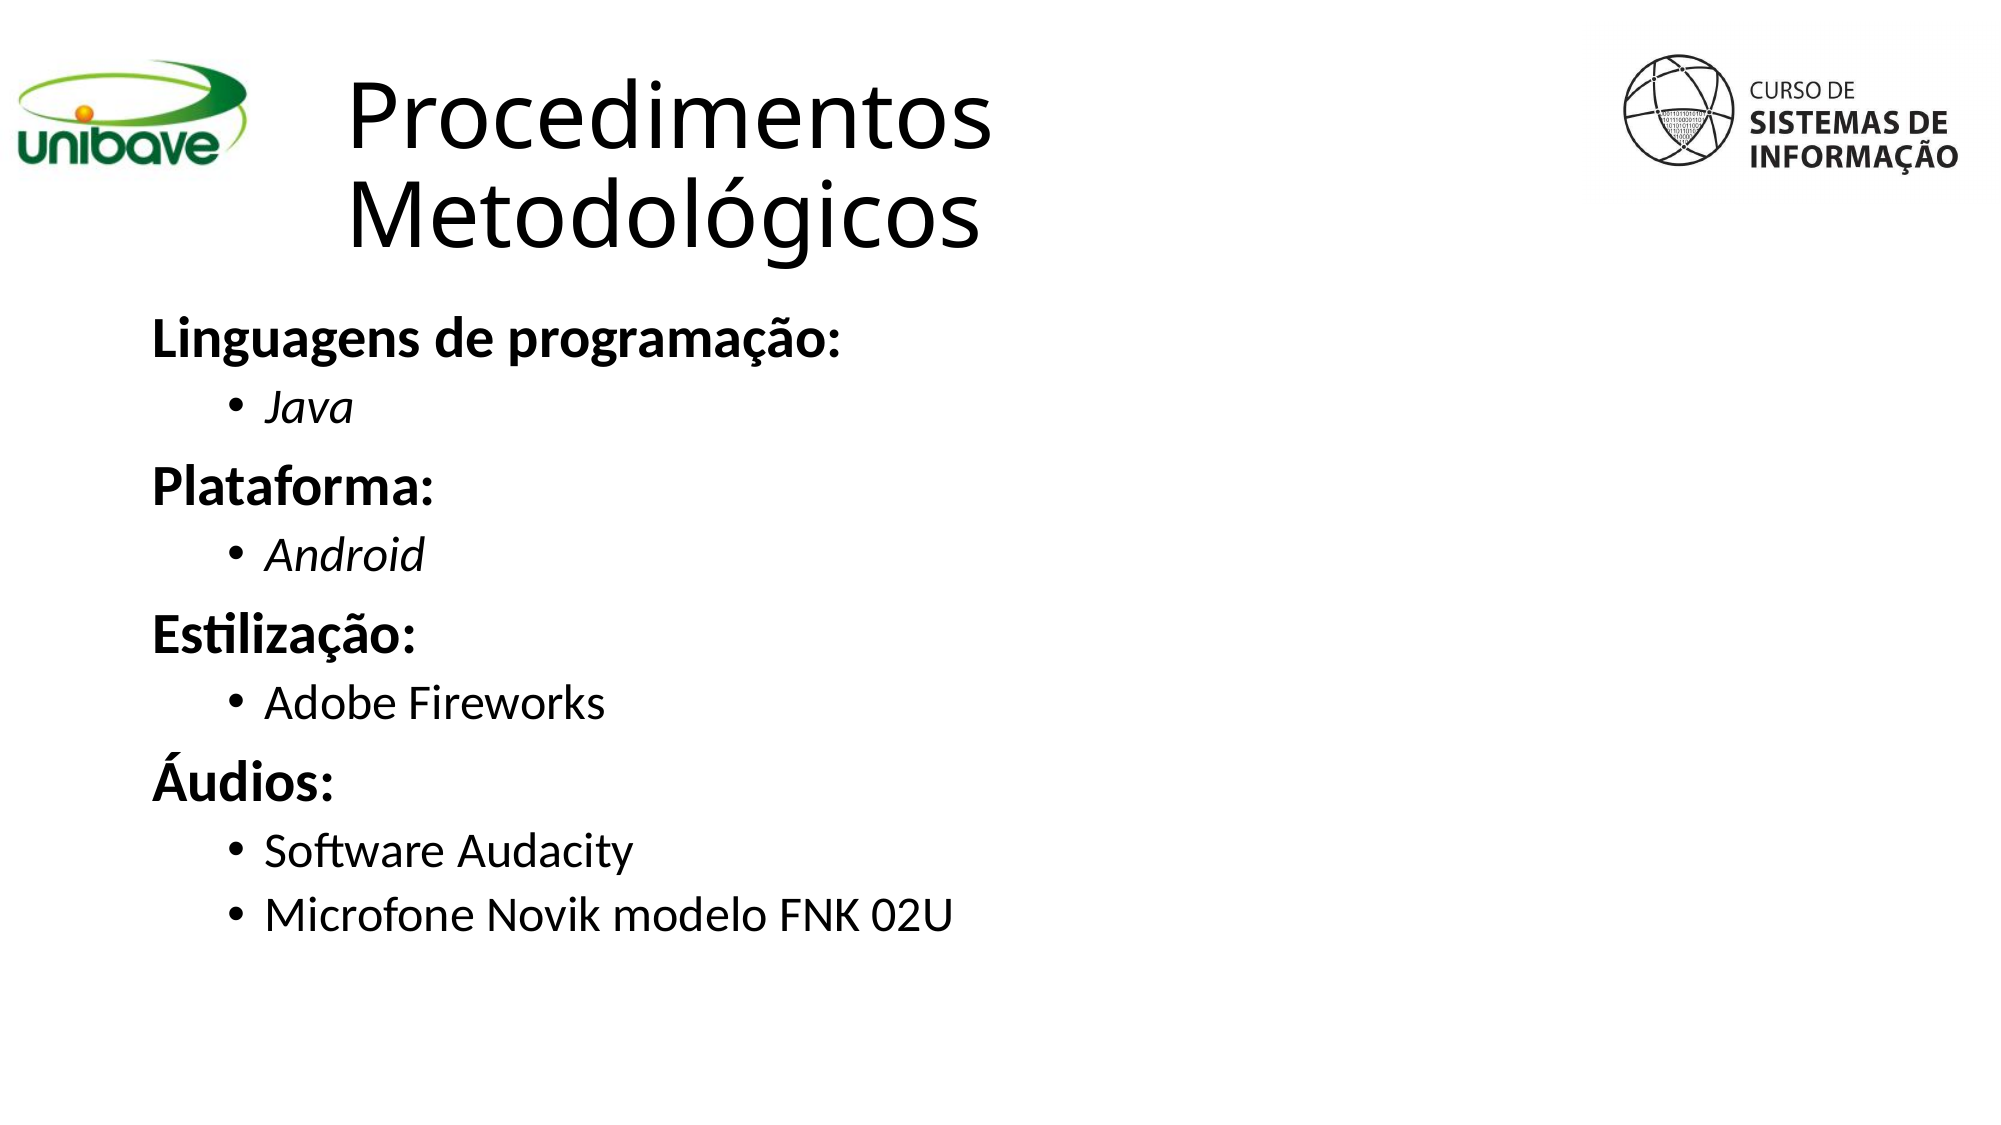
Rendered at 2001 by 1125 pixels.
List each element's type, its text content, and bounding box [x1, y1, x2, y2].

title Procedimentos Metodológicos [330, 59, 1560, 278]
list Linguagens de programação: Java Plataforma: Android Estilização: Adobe Fireworks Áudios: Software Audacity Microfone Novik modelo FNK 02U [137, 299, 1863, 1014]
picture [1582, 21, 2000, 204]
picture [0, 0, 264, 226]
